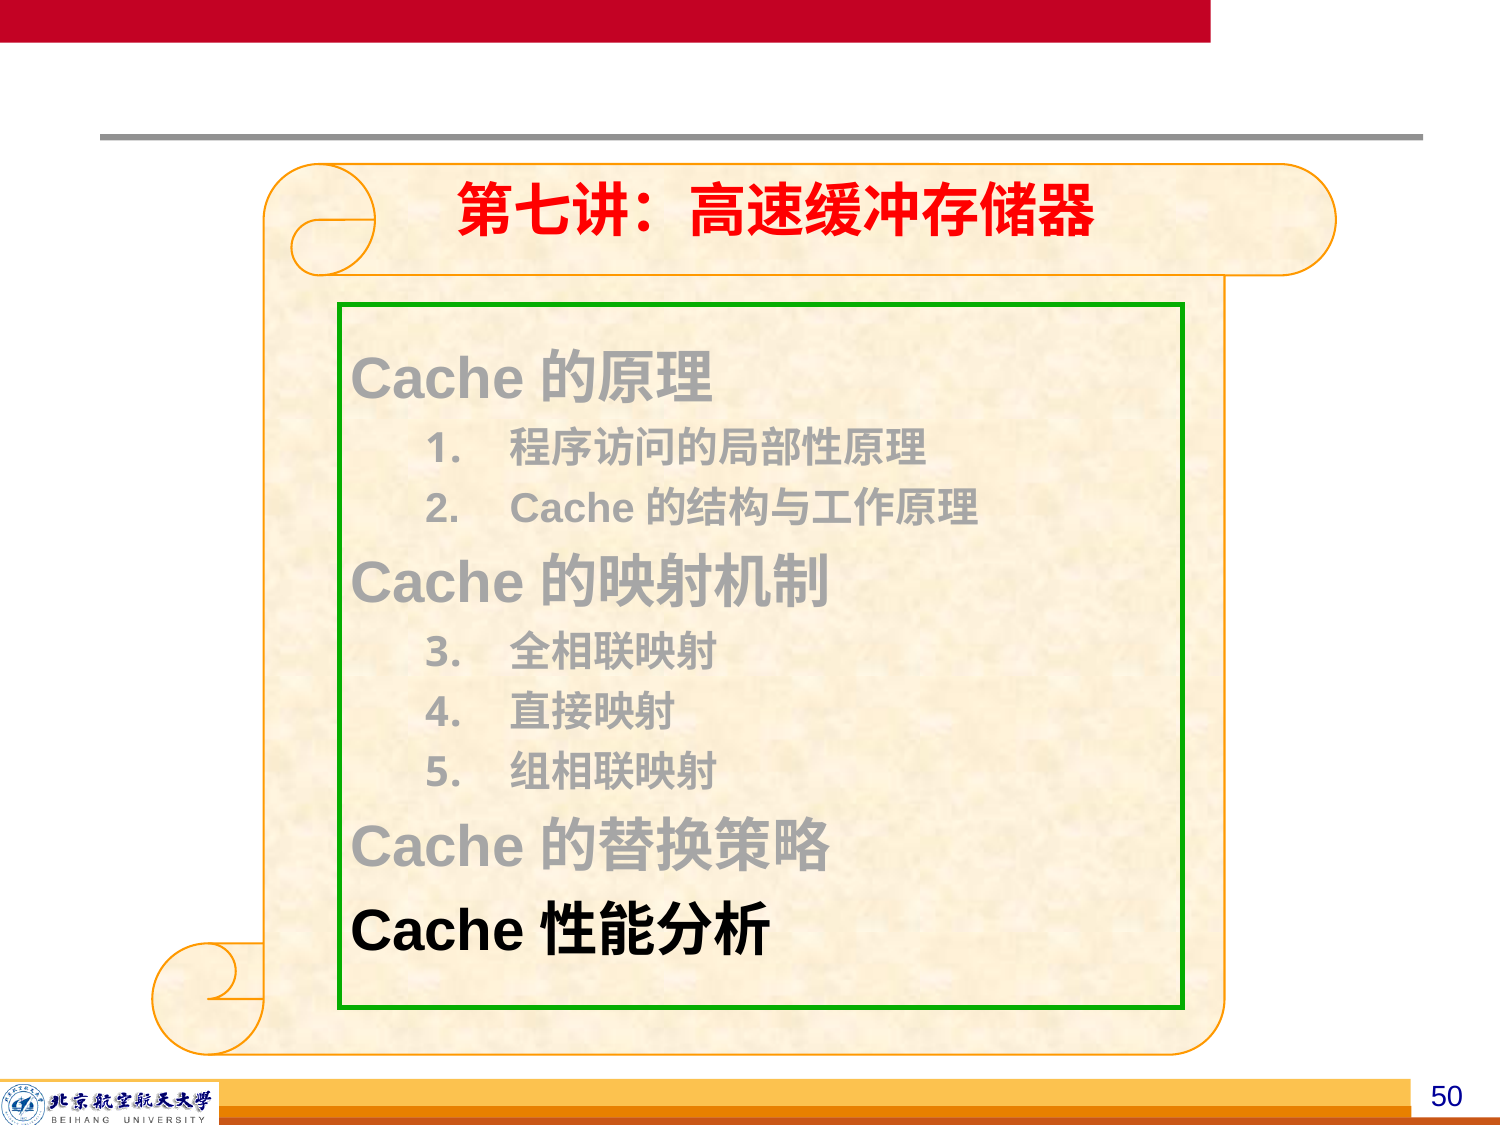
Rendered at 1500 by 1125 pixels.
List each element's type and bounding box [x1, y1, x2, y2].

picture [0, 1082, 219, 1125]
text_box [152, 163, 1337, 1055]
